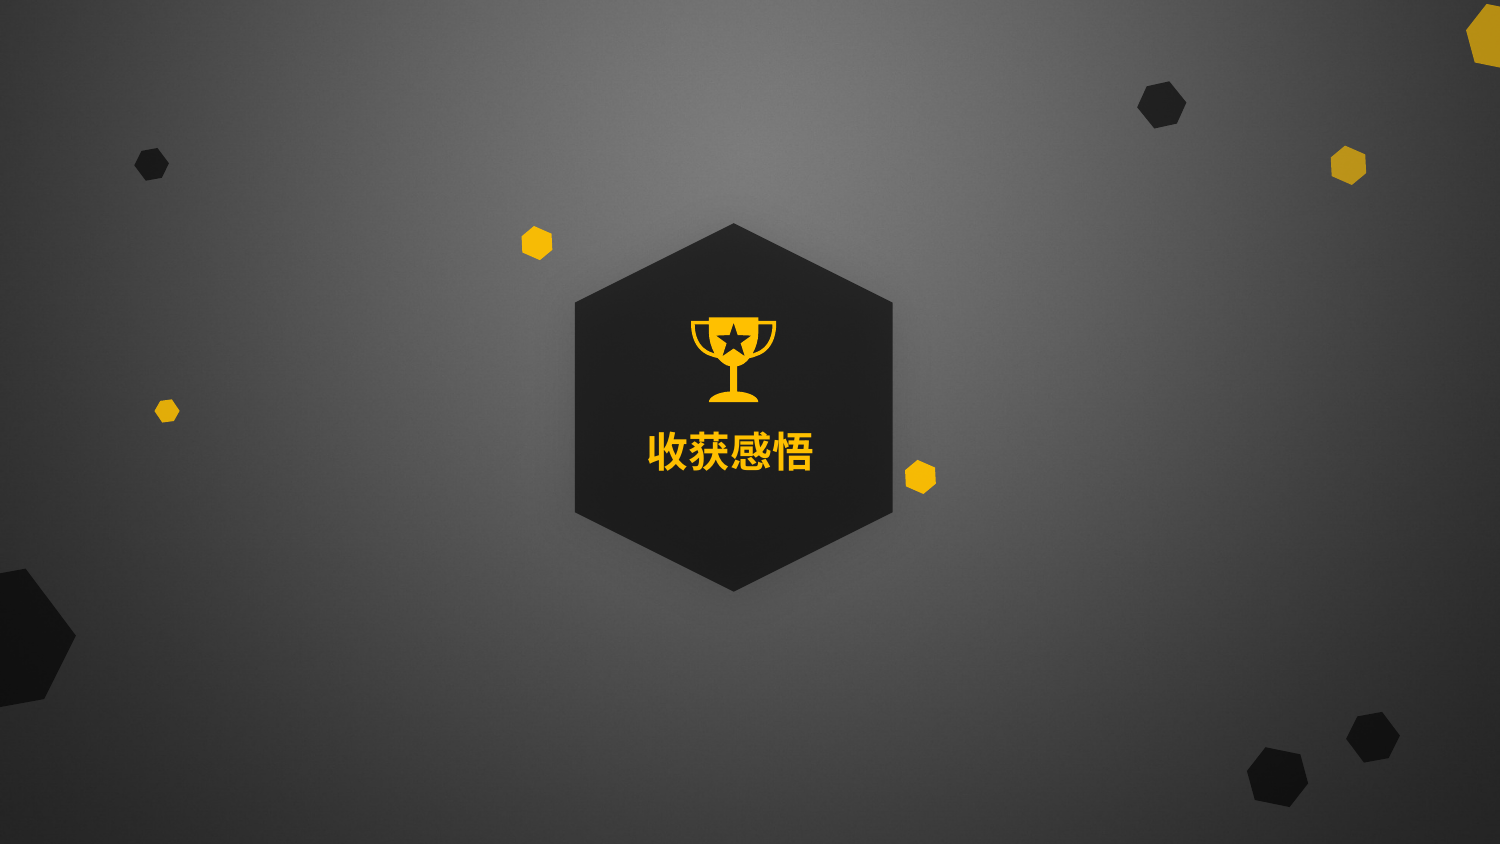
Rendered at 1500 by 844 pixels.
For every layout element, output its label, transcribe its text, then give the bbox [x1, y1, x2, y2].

text_box [1328, 143, 1369, 187]
picture [0, 0, 1500, 844]
text_box [1464, 1, 1500, 70]
text_box [691, 317, 777, 403]
text_box [902, 457, 938, 496]
text_box [0, 566, 78, 710]
text_box [1135, 79, 1189, 131]
text_box [572, 221, 895, 594]
text_box [132, 145, 171, 183]
text_box [1344, 709, 1402, 765]
text_box [1244, 745, 1311, 810]
text_box [519, 224, 555, 263]
text_box [152, 397, 182, 425]
text_box 收获感悟 [574, 418, 886, 484]
